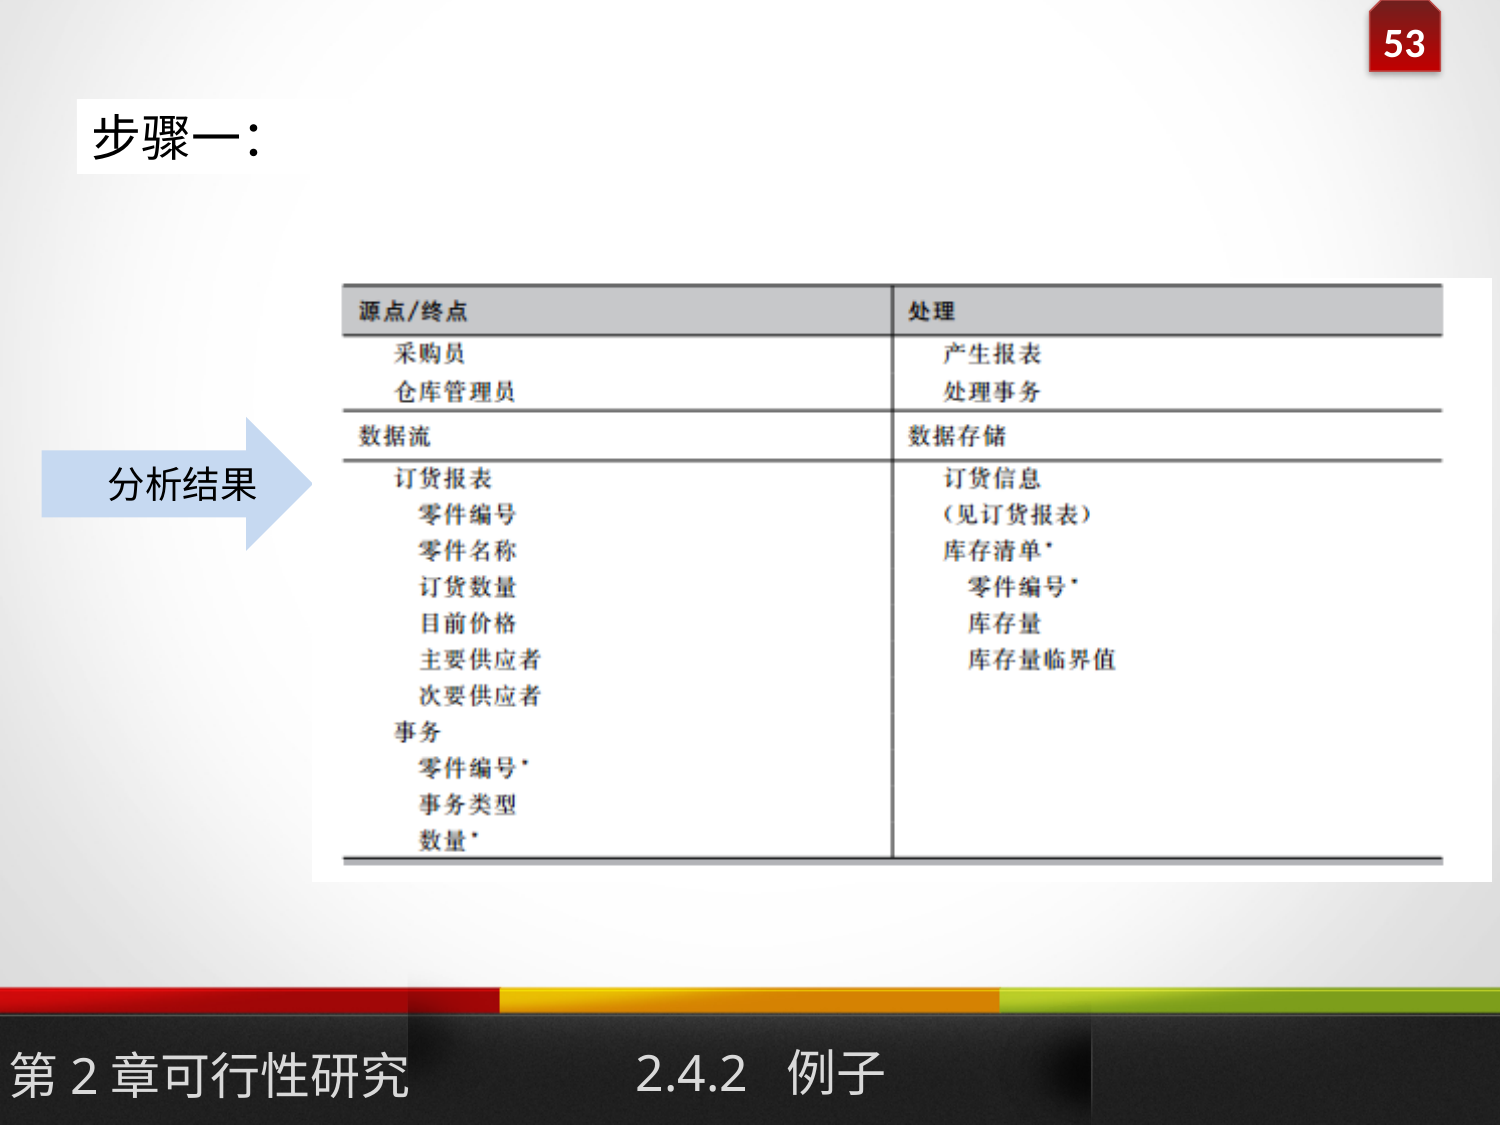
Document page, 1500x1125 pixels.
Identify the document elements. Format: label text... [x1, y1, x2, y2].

picture [0, 0, 1500, 1125]
text_box 第2章可行性研究 [0, 1035, 437, 1114]
text_box 2.4.2 例子 [466, 1032, 1056, 1111]
text_box 步骤一： [75, 97, 350, 176]
text_box 分析结果 [39, 414, 307, 553]
